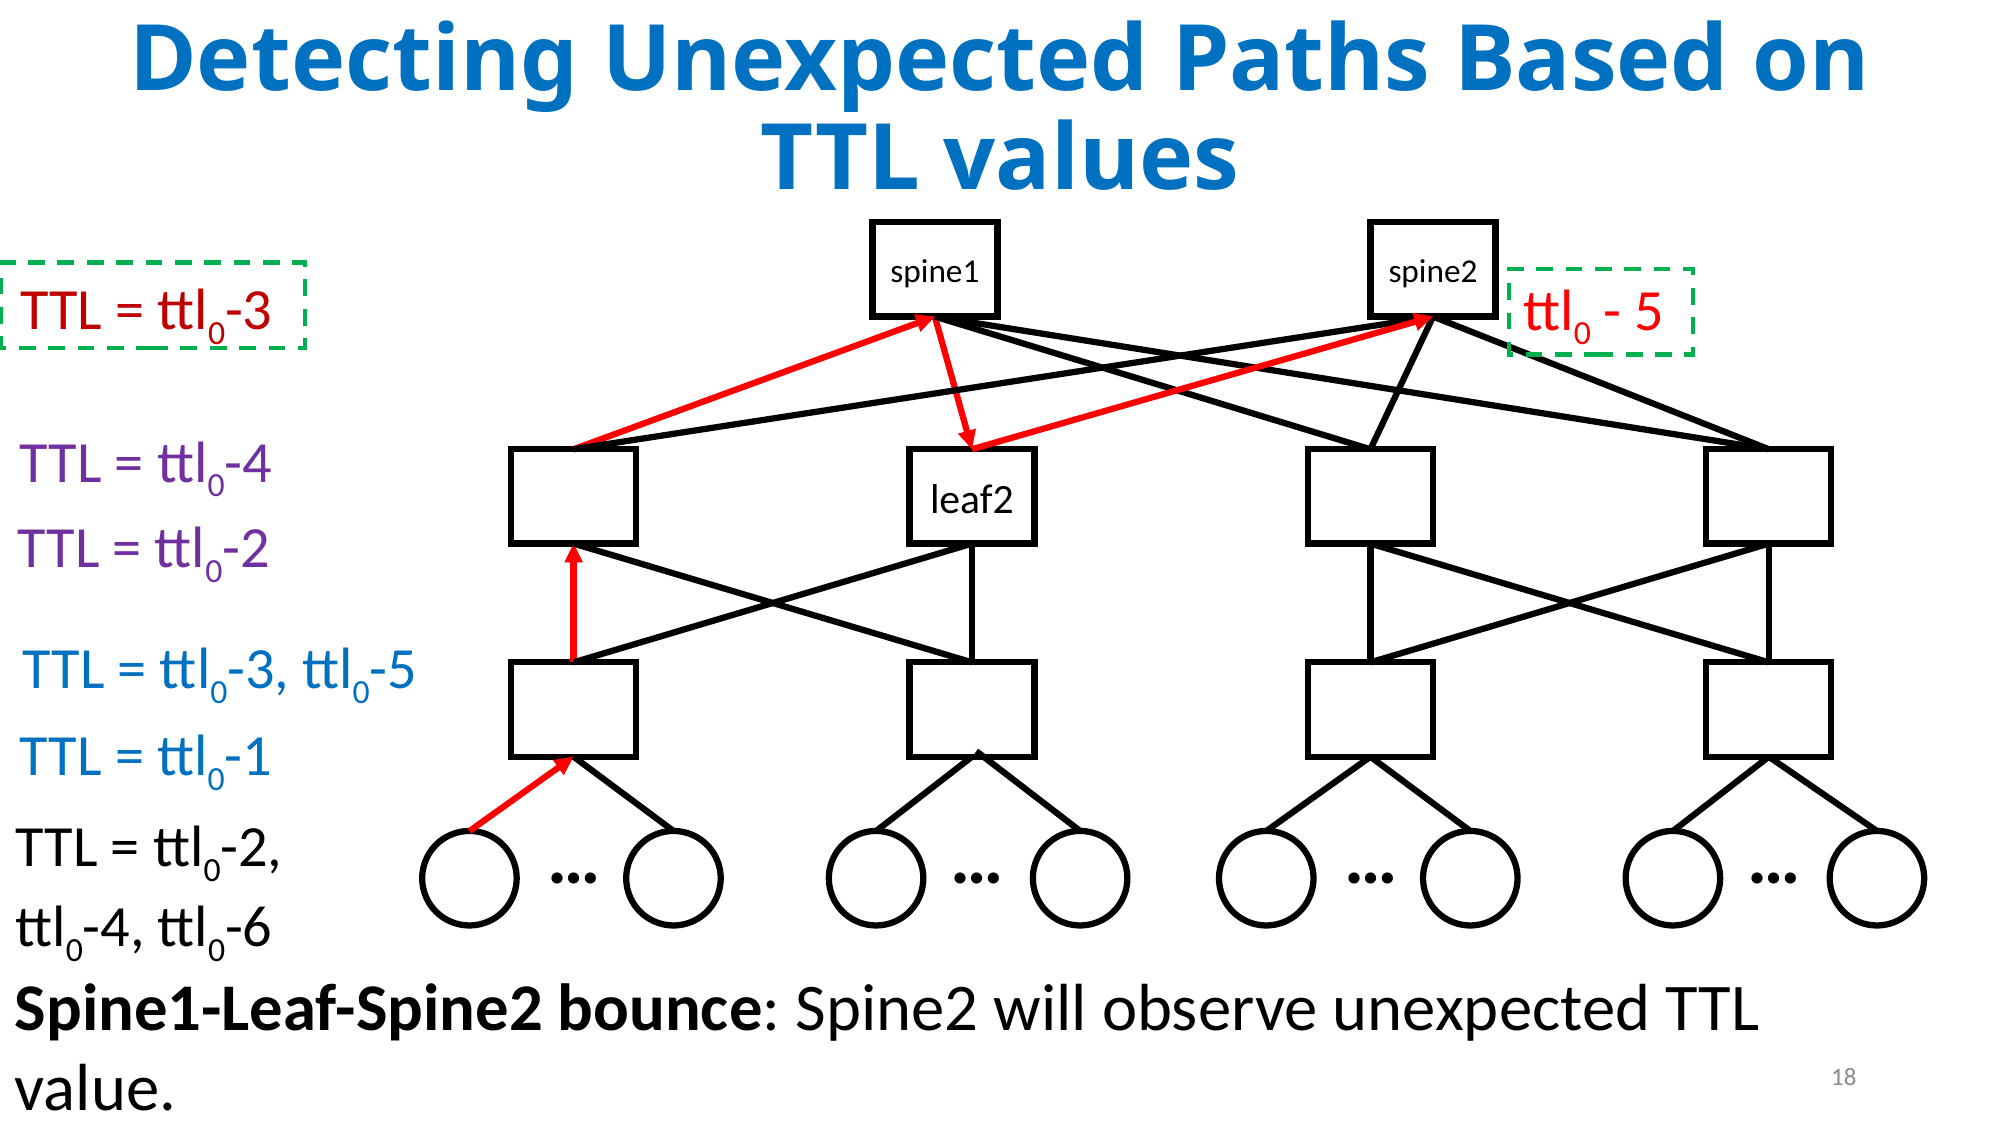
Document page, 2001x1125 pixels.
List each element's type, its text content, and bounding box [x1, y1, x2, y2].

text_box [510, 661, 637, 756]
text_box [1768, 756, 1877, 831]
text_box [1433, 316, 1769, 450]
text_box [1307, 661, 1434, 756]
text_box … [1732, 831, 1816, 906]
text_box [1508, 268, 1694, 316]
text_box TTL = ttl0-3 [5, 349, 301, 359]
text_box [1705, 448, 1832, 545]
text_box TTL = ttl0-1 [5, 710, 287, 805]
text_box [1307, 450, 1434, 545]
text_box spine2 [1370, 223, 1497, 316]
text_box [625, 829, 722, 927]
text_box [510, 448, 637, 545]
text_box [976, 751, 1081, 831]
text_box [1370, 543, 1769, 663]
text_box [1266, 756, 1370, 831]
text_box [1705, 661, 1832, 756]
text_box Detecting Unexpected Paths Based on TTL values [31, 0, 1969, 223]
text_box [1828, 829, 1926, 927]
text_box TTL = ttl0-3, ttl0-5 [7, 622, 432, 718]
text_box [469, 756, 573, 831]
text_box … [935, 800, 1019, 906]
text_box [908, 661, 1036, 758]
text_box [971, 316, 1433, 450]
text_box … [1329, 831, 1413, 906]
text_box Spine1-Leaf-Spine2 bounce: Spine2 will observe unexpected TTL value. [0, 956, 1925, 1125]
text_box leaf2 [908, 450, 1036, 545]
text_box [421, 829, 518, 927]
text_box TTL = ttl0-4 [4, 416, 287, 511]
text_box [1624, 829, 1722, 927]
text_box TTL = ttl0-2 [2, 502, 285, 597]
text_box ttl0 - 5 [1508, 264, 1694, 268]
text_box [1217, 830, 1315, 927]
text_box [876, 756, 972, 831]
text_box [1672, 756, 1768, 831]
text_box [573, 756, 674, 831]
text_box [573, 316, 971, 450]
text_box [1370, 756, 1471, 831]
text_box TTL = ttl0-2, ttl0-4, ttl0-6 [0, 800, 376, 956]
text_box … [532, 831, 616, 906]
text_box [1422, 829, 1519, 927]
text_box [573, 543, 972, 663]
text_box [0, 261, 306, 349]
text_box [827, 829, 925, 927]
text_box spine1 [871, 223, 998, 316]
text_box [1031, 829, 1129, 927]
